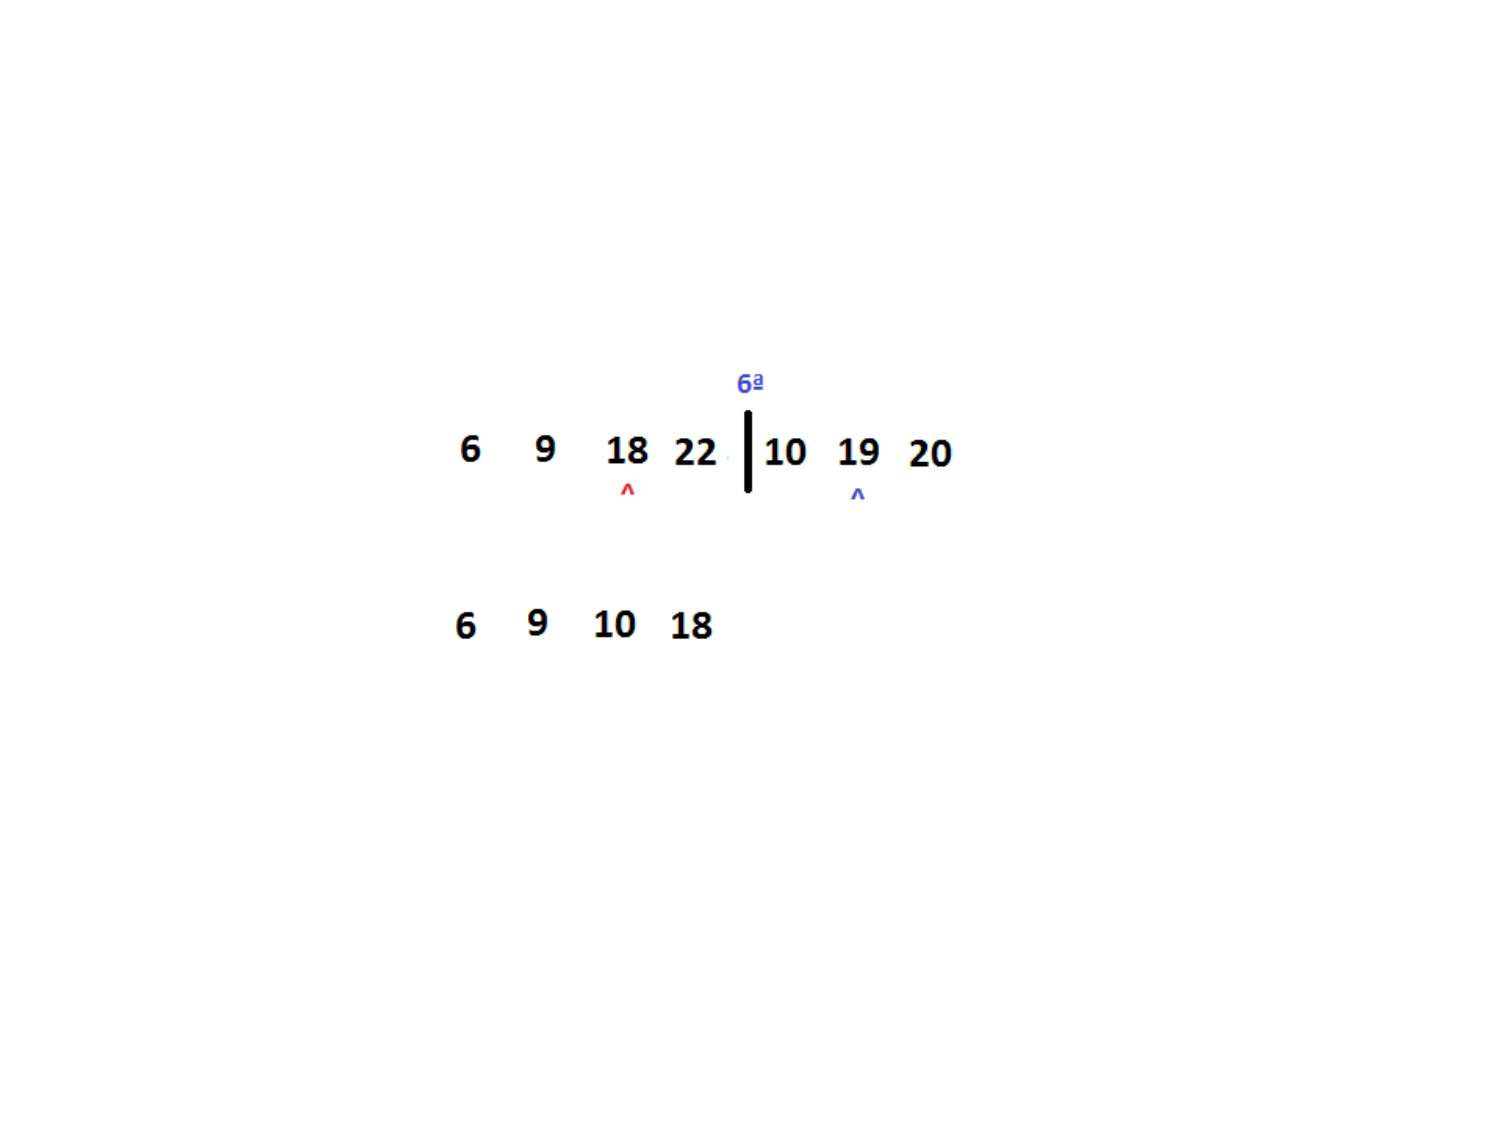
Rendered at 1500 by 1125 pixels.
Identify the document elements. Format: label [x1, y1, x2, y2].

list [161, 340, 1339, 927]
